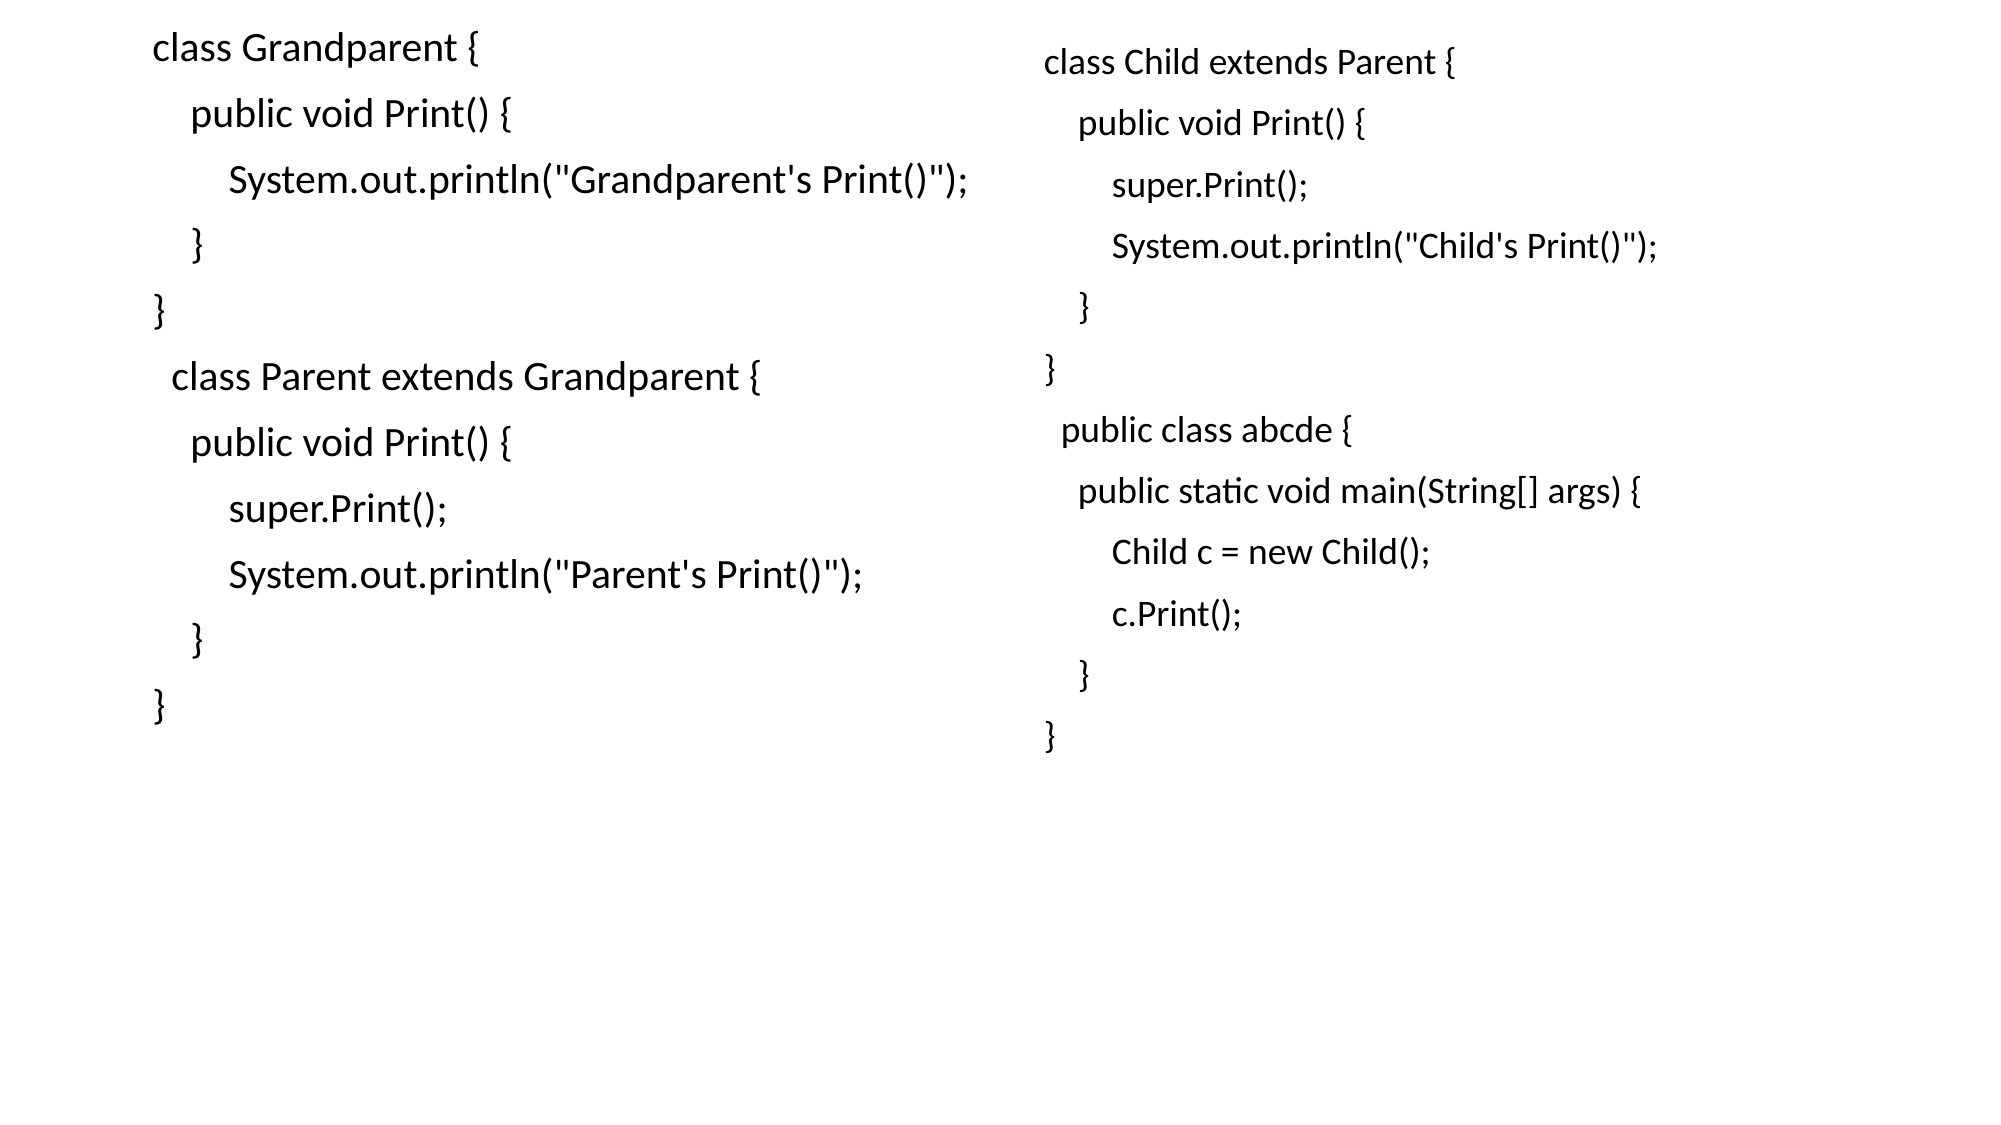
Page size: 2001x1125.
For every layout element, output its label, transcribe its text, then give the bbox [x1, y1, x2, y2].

list class Child extends Parent { public void Print() { super.Print(); System.out.println("Child's Print()"); } } public class abcde { public static void main(String[] args) { Child c = new Child(); c.Print(); } } [1028, 34, 1879, 1125]
list class Grandparent { public void Print() { System.out.println("Grandparent's Print()"); } } class Parent extends Grandparent { public void Print() { super.Print(); System.out.println("Parent's Print()"); } } [137, 17, 988, 1109]
